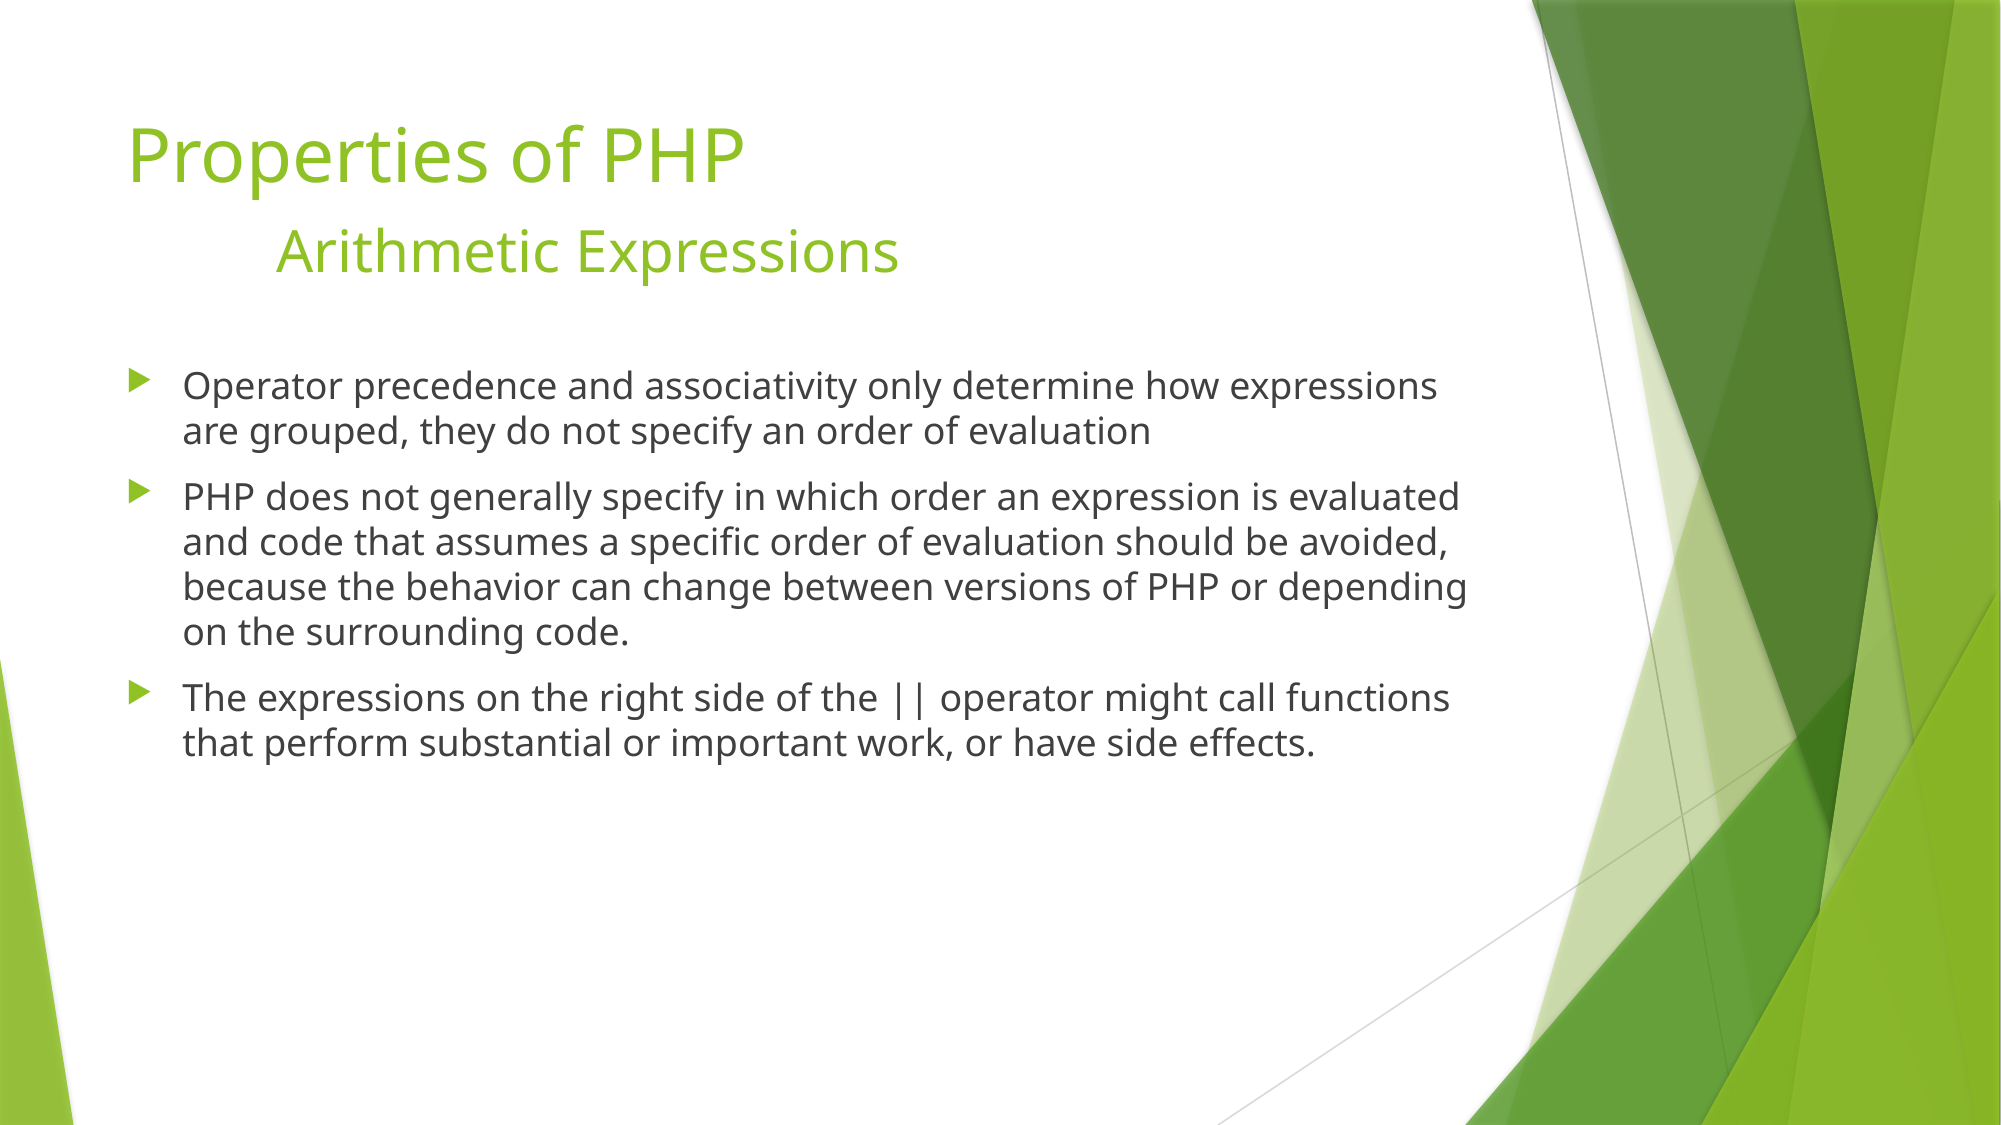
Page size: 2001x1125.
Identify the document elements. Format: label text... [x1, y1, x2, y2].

list Operator precedence and associativity only determine how expressions are grouped, they do not specify an order of evaluation PHP does not generally specify in which order an expression is evaluated and code that assumes a specific order of evaluation should be avoided, because the behavior can change between versions of PHP or depending on the surrounding code. The expressions on the right side of the || operator might call functions that perform substantial or important work, or have side effects. [111, 354, 1522, 992]
title Properties of PHP Arithmetic Expressions [111, 99, 1522, 317]
